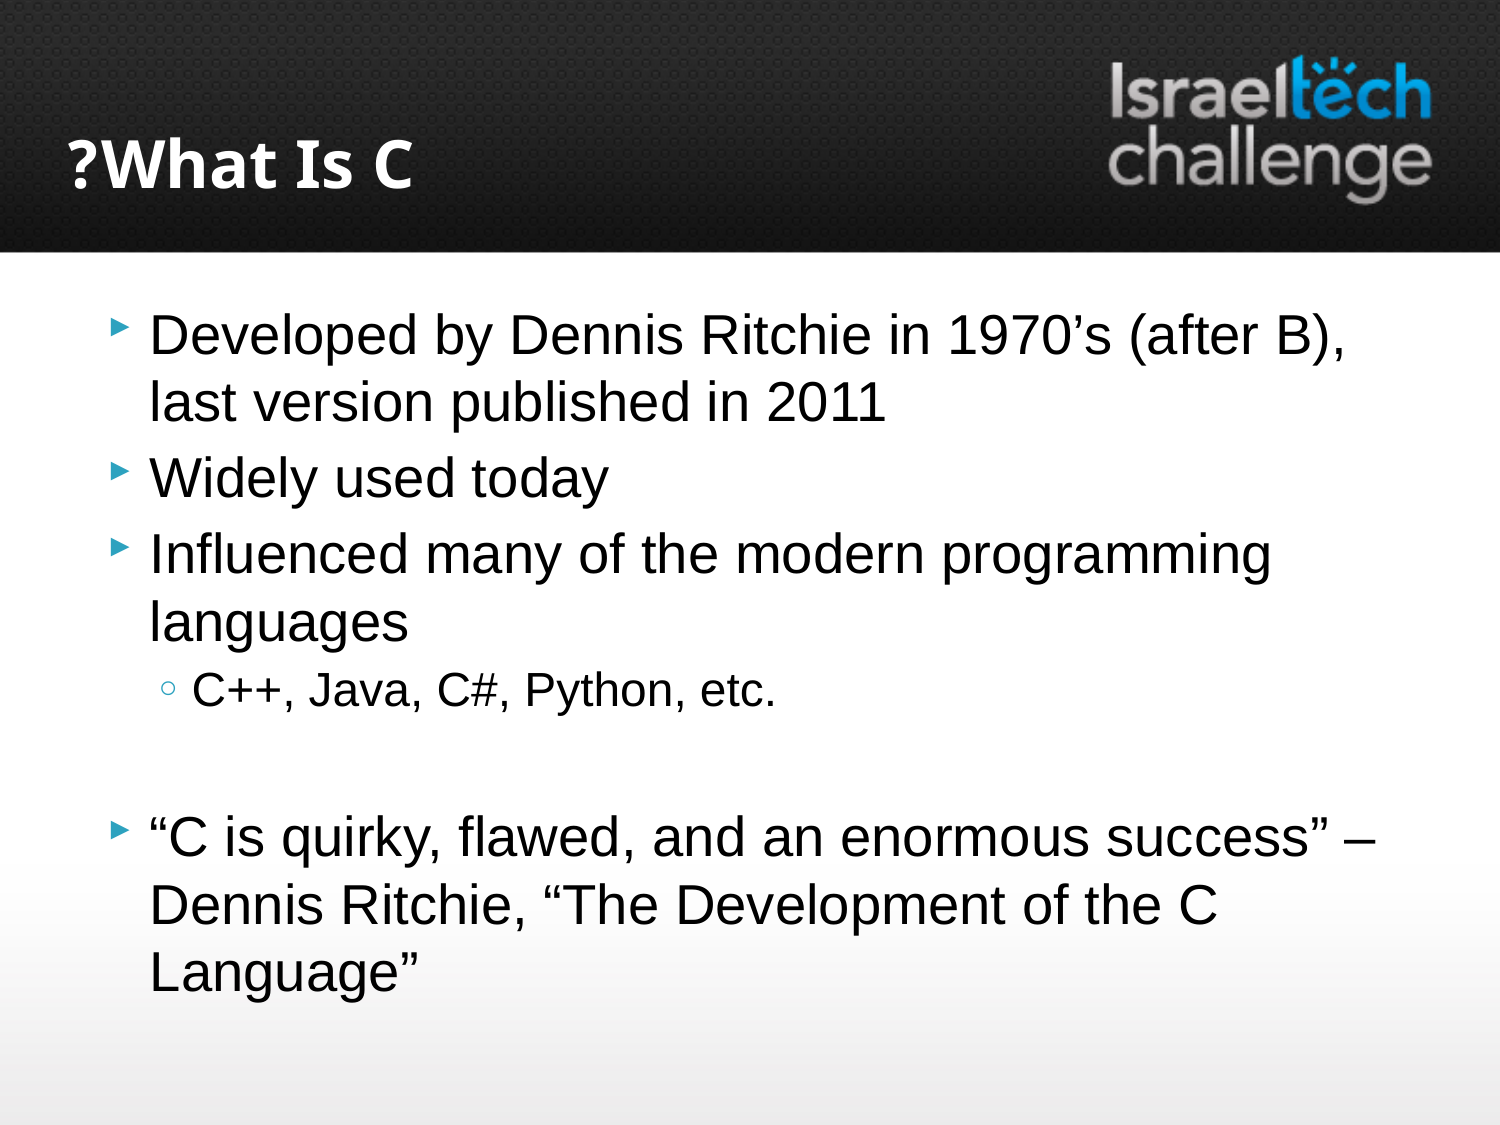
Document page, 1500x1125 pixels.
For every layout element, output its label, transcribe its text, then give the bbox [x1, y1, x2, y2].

list Developed by Dennis Ritchie in 1970’s (after B), last version published in 2011 Widely used today Influenced many of the modern programming languages C++, Java, C#, Python, etc. “C is quirky, flawed, and an enormous success” – Dennis Ritchie, “The Development of the C Language” [75, 290, 1425, 1034]
picture [0, 0, 1500, 1125]
title What Is C? [50, 55, 1104, 210]
